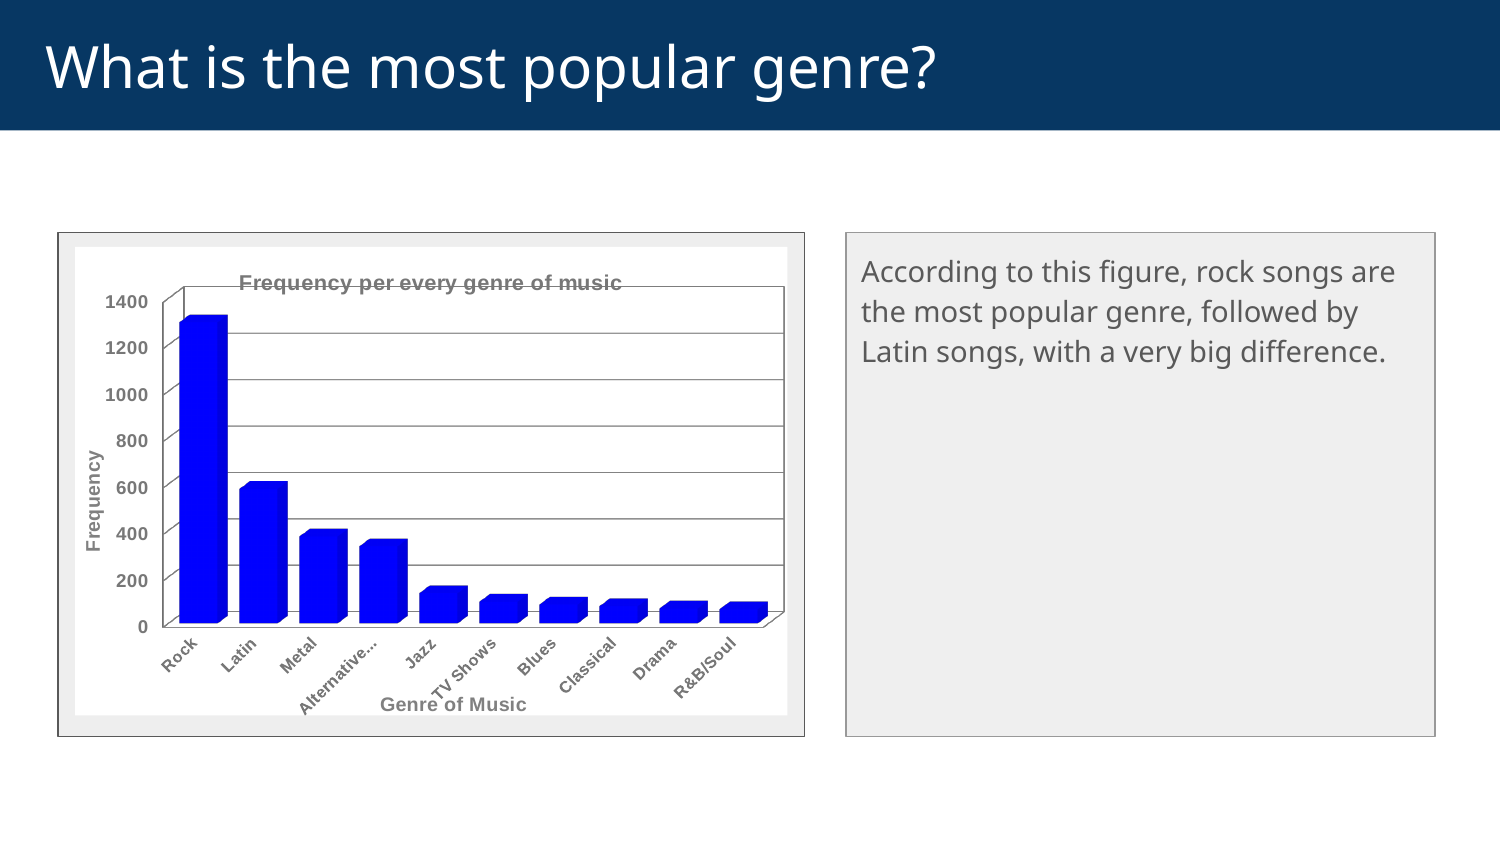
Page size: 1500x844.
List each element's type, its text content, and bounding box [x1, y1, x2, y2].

chart [74, 246, 788, 723]
text_box [58, 232, 805, 737]
title What is the most popular genre? [0, 0, 1500, 131]
list According to this figure, rock songs are the most popular genre, followed by Latin songs, with a very big difference. [846, 232, 1436, 737]
